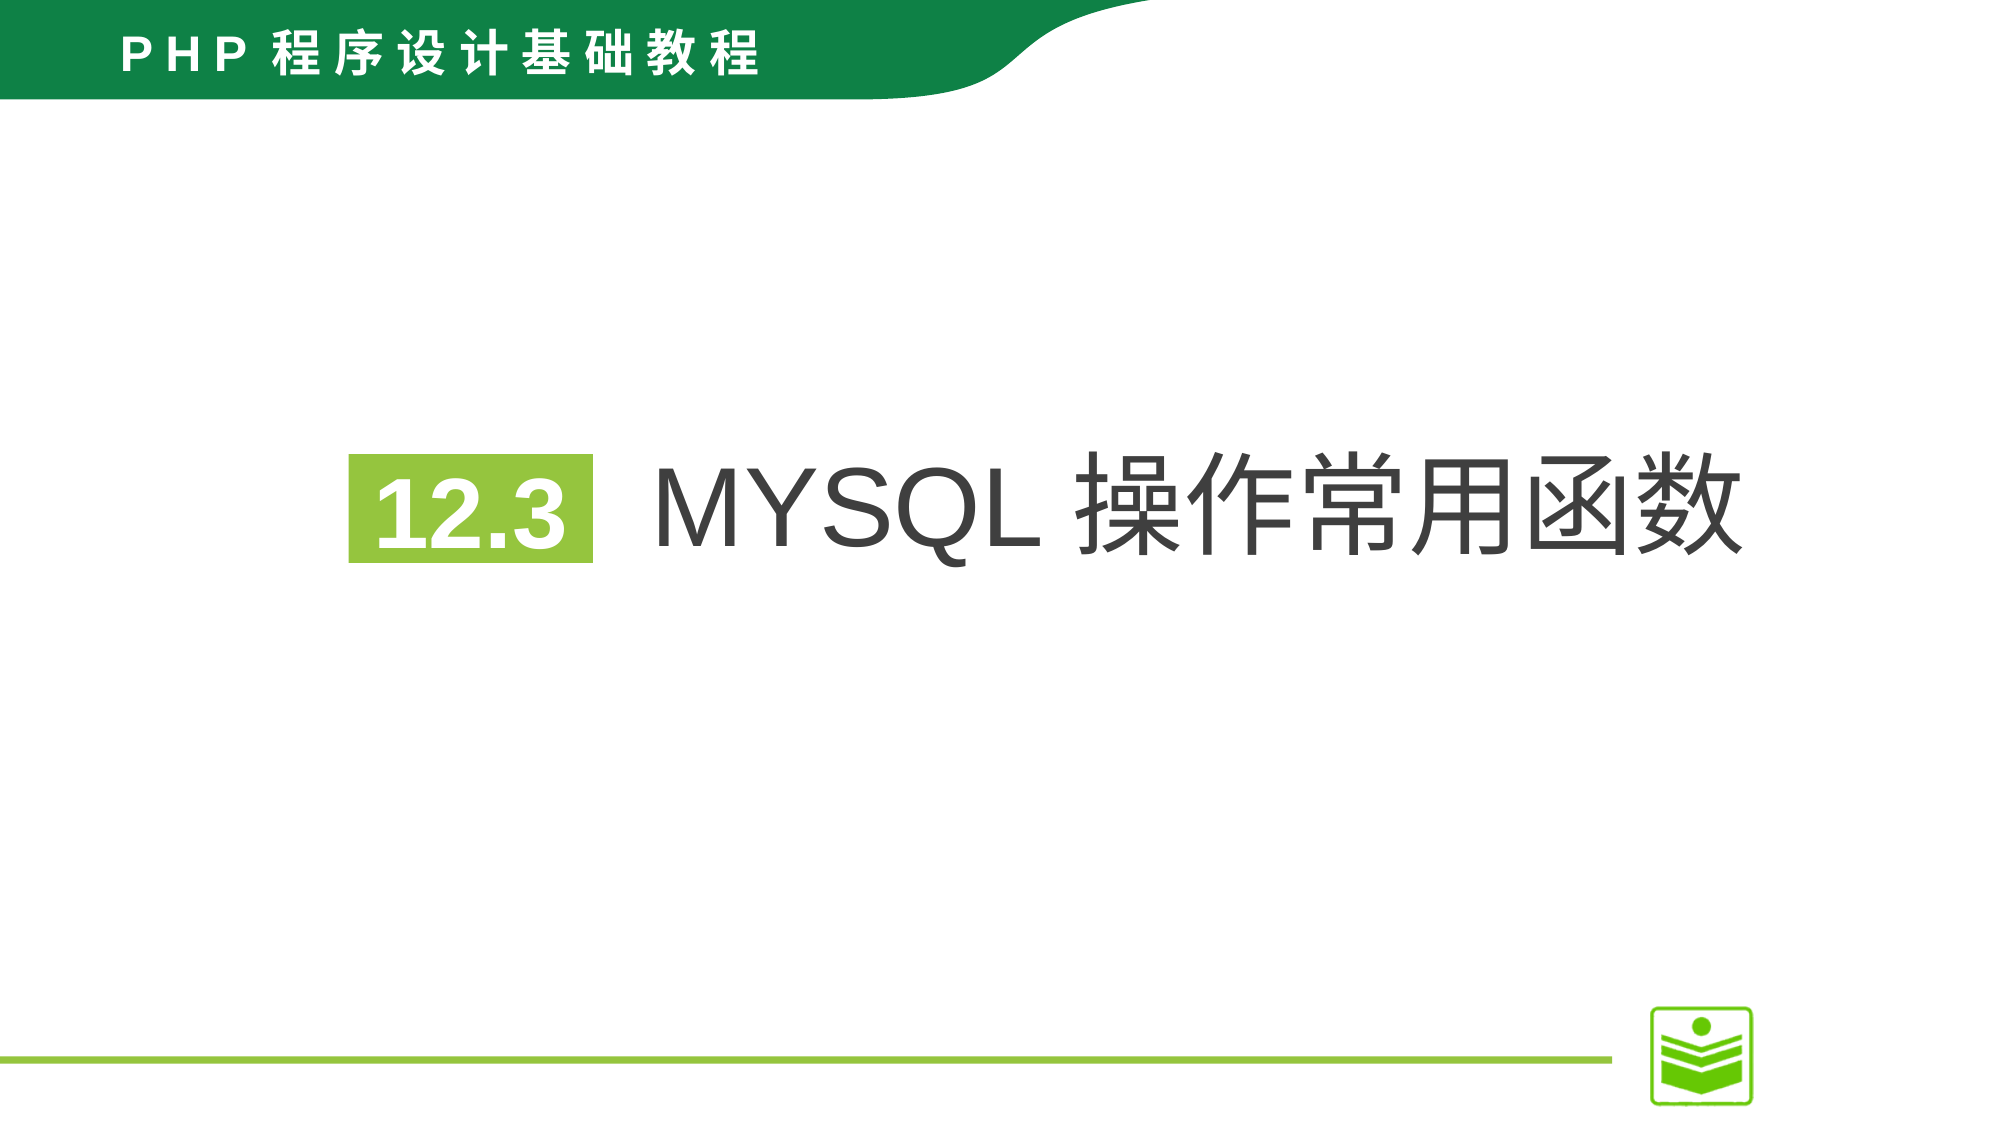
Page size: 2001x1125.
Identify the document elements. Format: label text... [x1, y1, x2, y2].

text_box PHP程序设计基础教程 [105, 13, 775, 89]
picture [1650, 1006, 1754, 1107]
text_box [0, 0, 1150, 100]
text_box [0, 1056, 1613, 1064]
text_box MYSQL操作常用函数 [635, 426, 1761, 577]
text_box 12.3 [348, 454, 593, 563]
